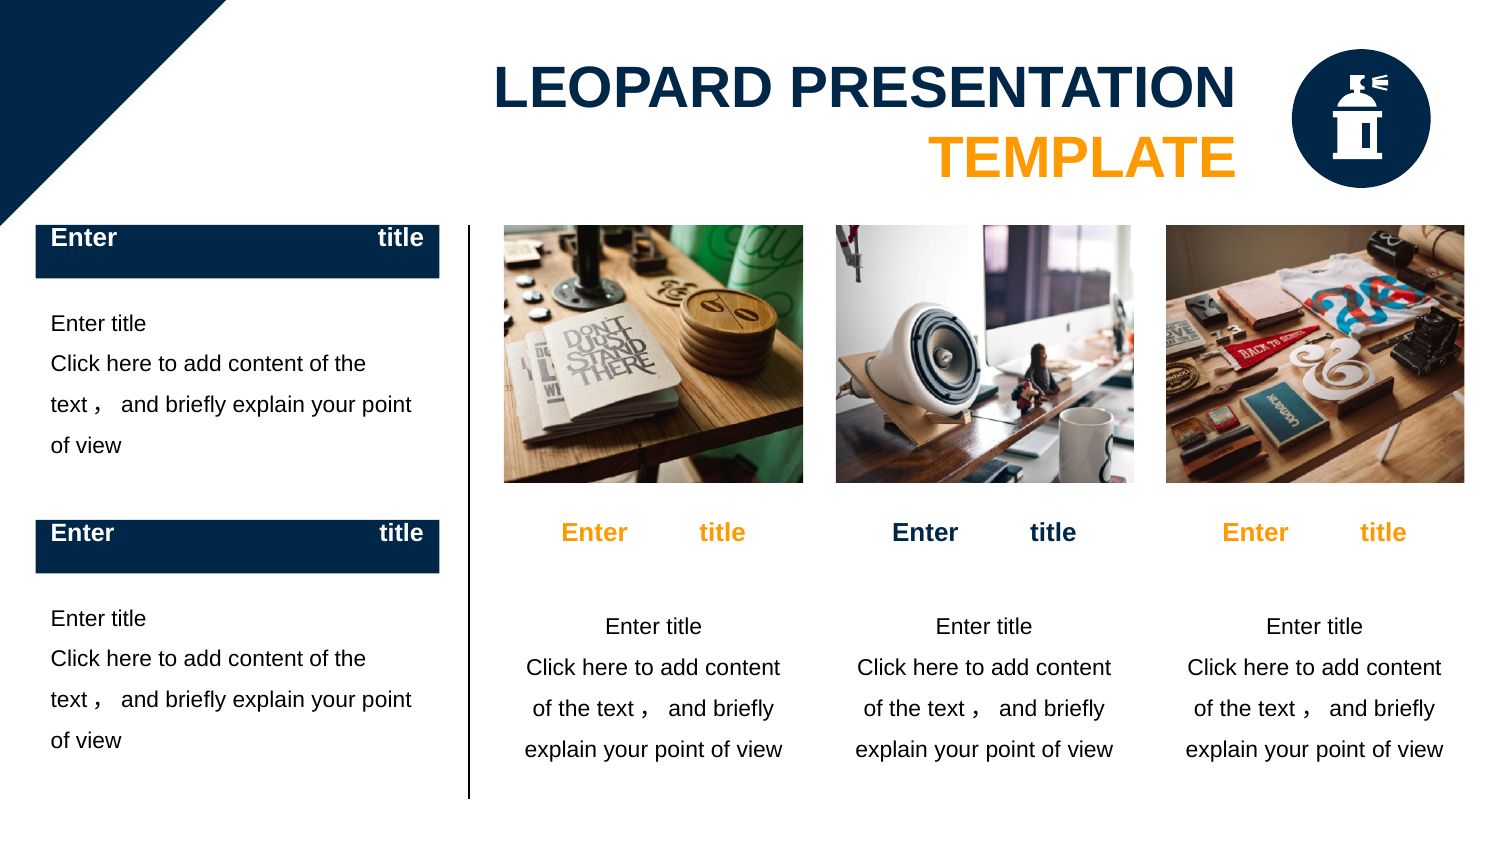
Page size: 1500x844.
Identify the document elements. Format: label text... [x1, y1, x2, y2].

text_box Enter title [877, 507, 1092, 586]
picture [503, 224, 804, 484]
text_box Enter title Click here to add content of the text，and briefly explain your point of view [834, 590, 1134, 798]
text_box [1291, 48, 1431, 189]
text_box Enter title Click here to add content of the text，and briefly explain your point of view [1165, 590, 1465, 798]
text_box Enter title [35, 224, 440, 279]
text_box Enter title Click here to add content of the text，and briefly explain your point of view [35, 582, 440, 789]
picture [835, 224, 1135, 484]
text_box LEOPARD PRESENTATION TEMPLATE [348, 45, 1247, 194]
text_box Enter title [35, 519, 440, 574]
text_box Enter title [1207, 507, 1422, 586]
text_box Enter title Click here to add content of the text，and briefly explain your point of view [503, 590, 804, 798]
text_box [0, 0, 227, 227]
text_box Enter title [546, 507, 761, 586]
text_box Enter title Click here to add content of the text，and briefly explain your point of view [35, 287, 440, 494]
picture [1165, 224, 1465, 484]
